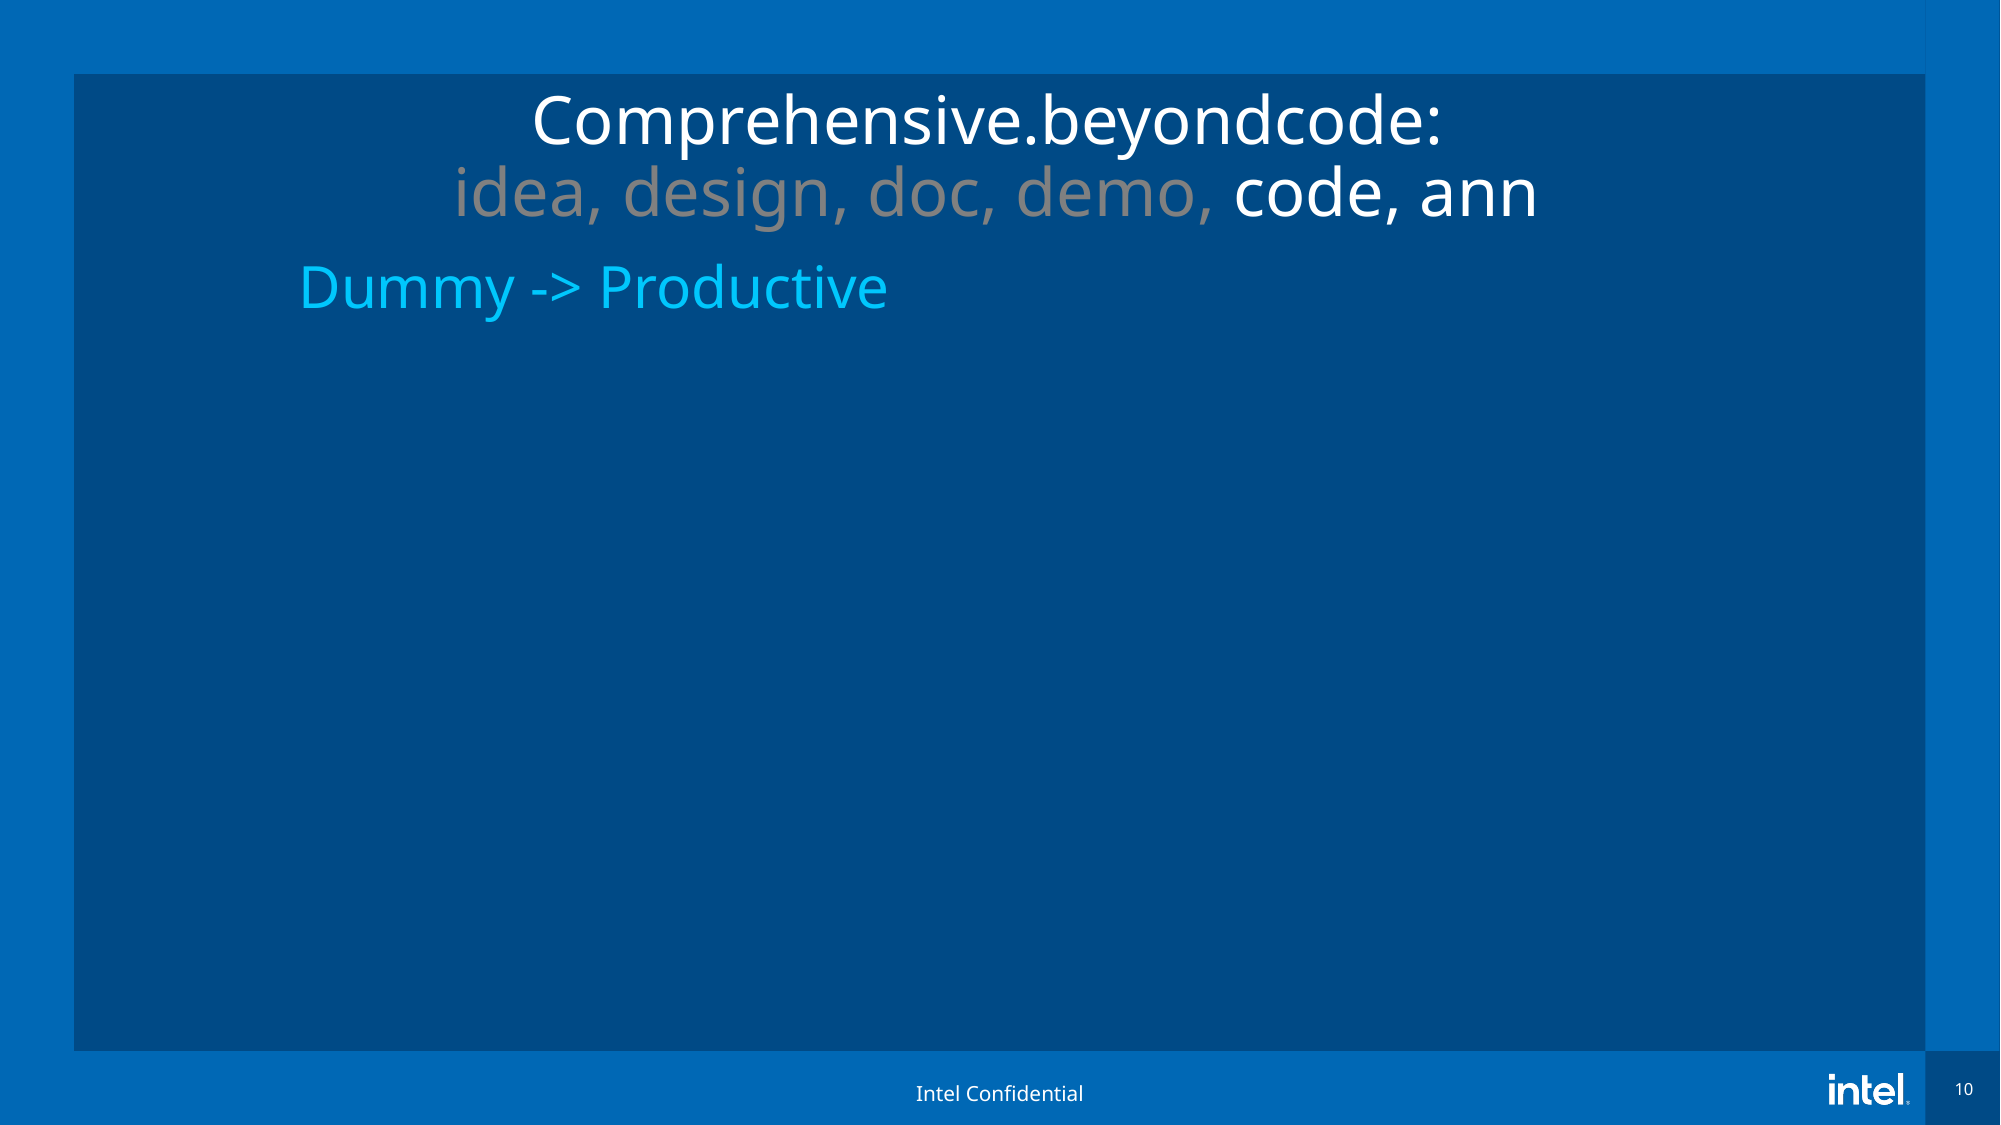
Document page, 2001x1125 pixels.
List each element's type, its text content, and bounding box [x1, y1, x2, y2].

title Comprehensive.beyondcode: idea, design, doc, demo, code, ann [93, 86, 1901, 251]
picture [1829, 1073, 1910, 1105]
list Dummy -> Productive [298, 249, 1118, 323]
